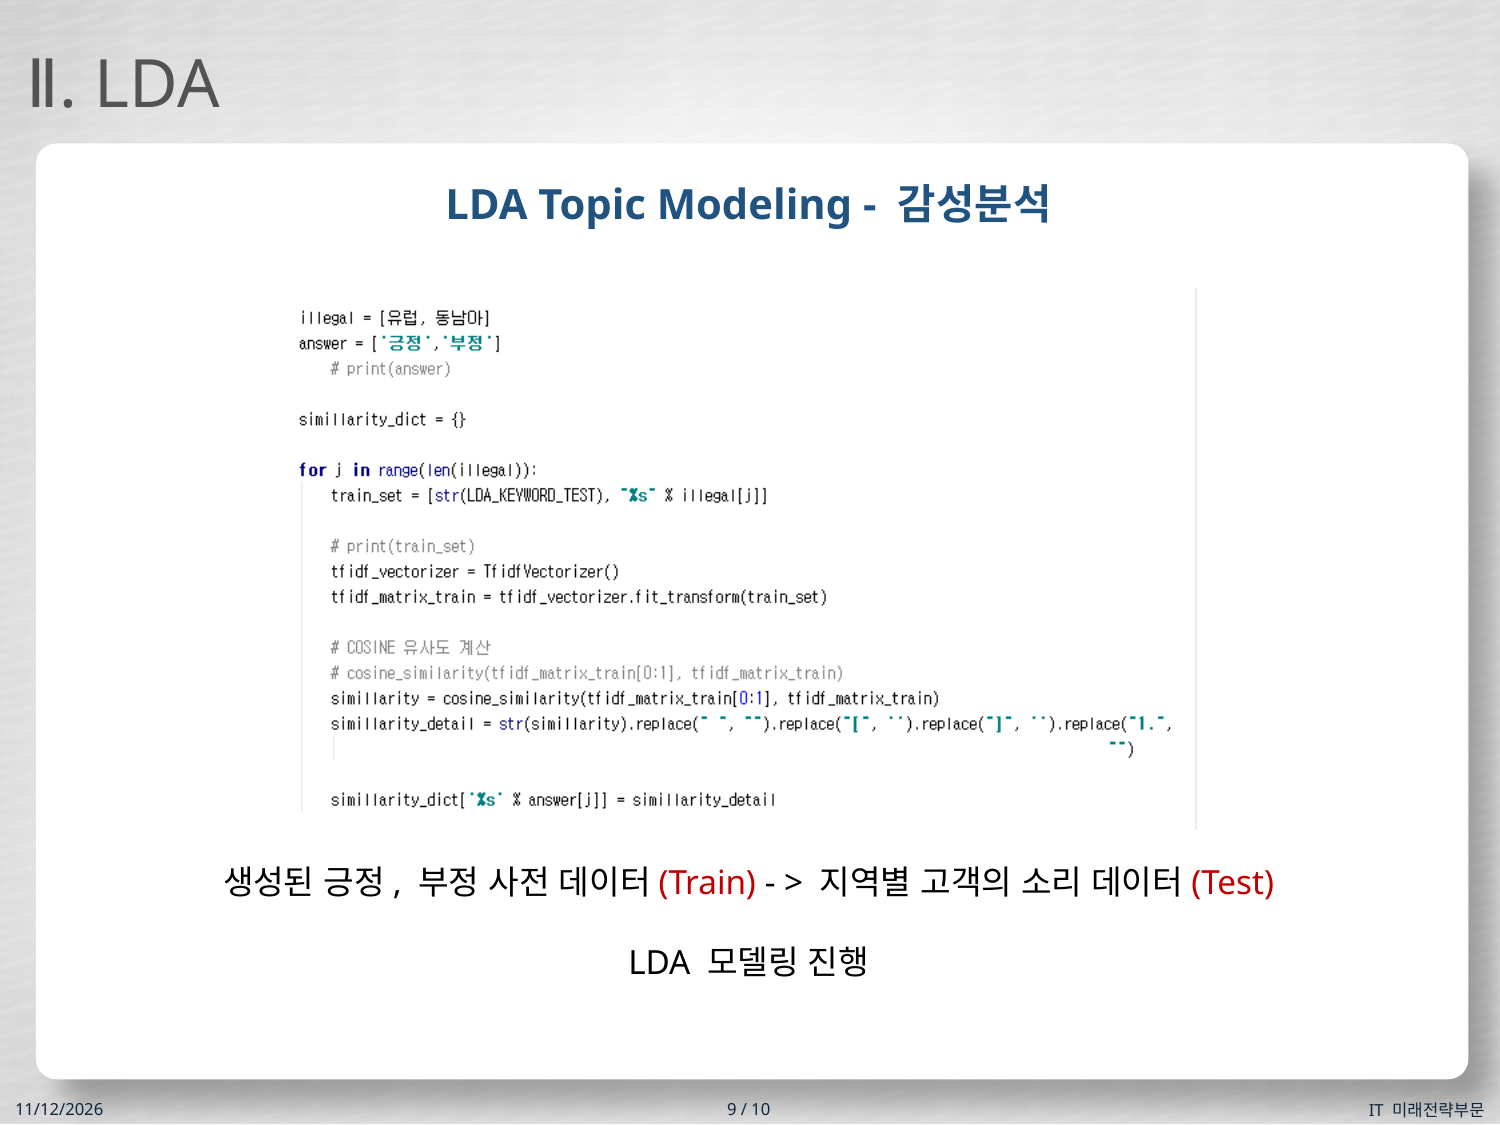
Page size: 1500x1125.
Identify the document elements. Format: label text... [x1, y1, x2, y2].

text_box Ⅱ. LDA [11, 33, 970, 128]
slide_number 9 / 10 [579, 1095, 918, 1125]
text_box LDA Topic Modeling - 감성분석 [330, 170, 1167, 235]
picture [0, 0, 1500, 1124]
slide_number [0, 1095, 338, 1125]
footer IT 미래전략부문 [1214, 1093, 1500, 1125]
text_box 생성된 긍정, 부정 사전 데이터(Train) - > 지역별 고객의 소리 데이터(Test) LDA 모델링 진행 [69, 853, 1428, 989]
